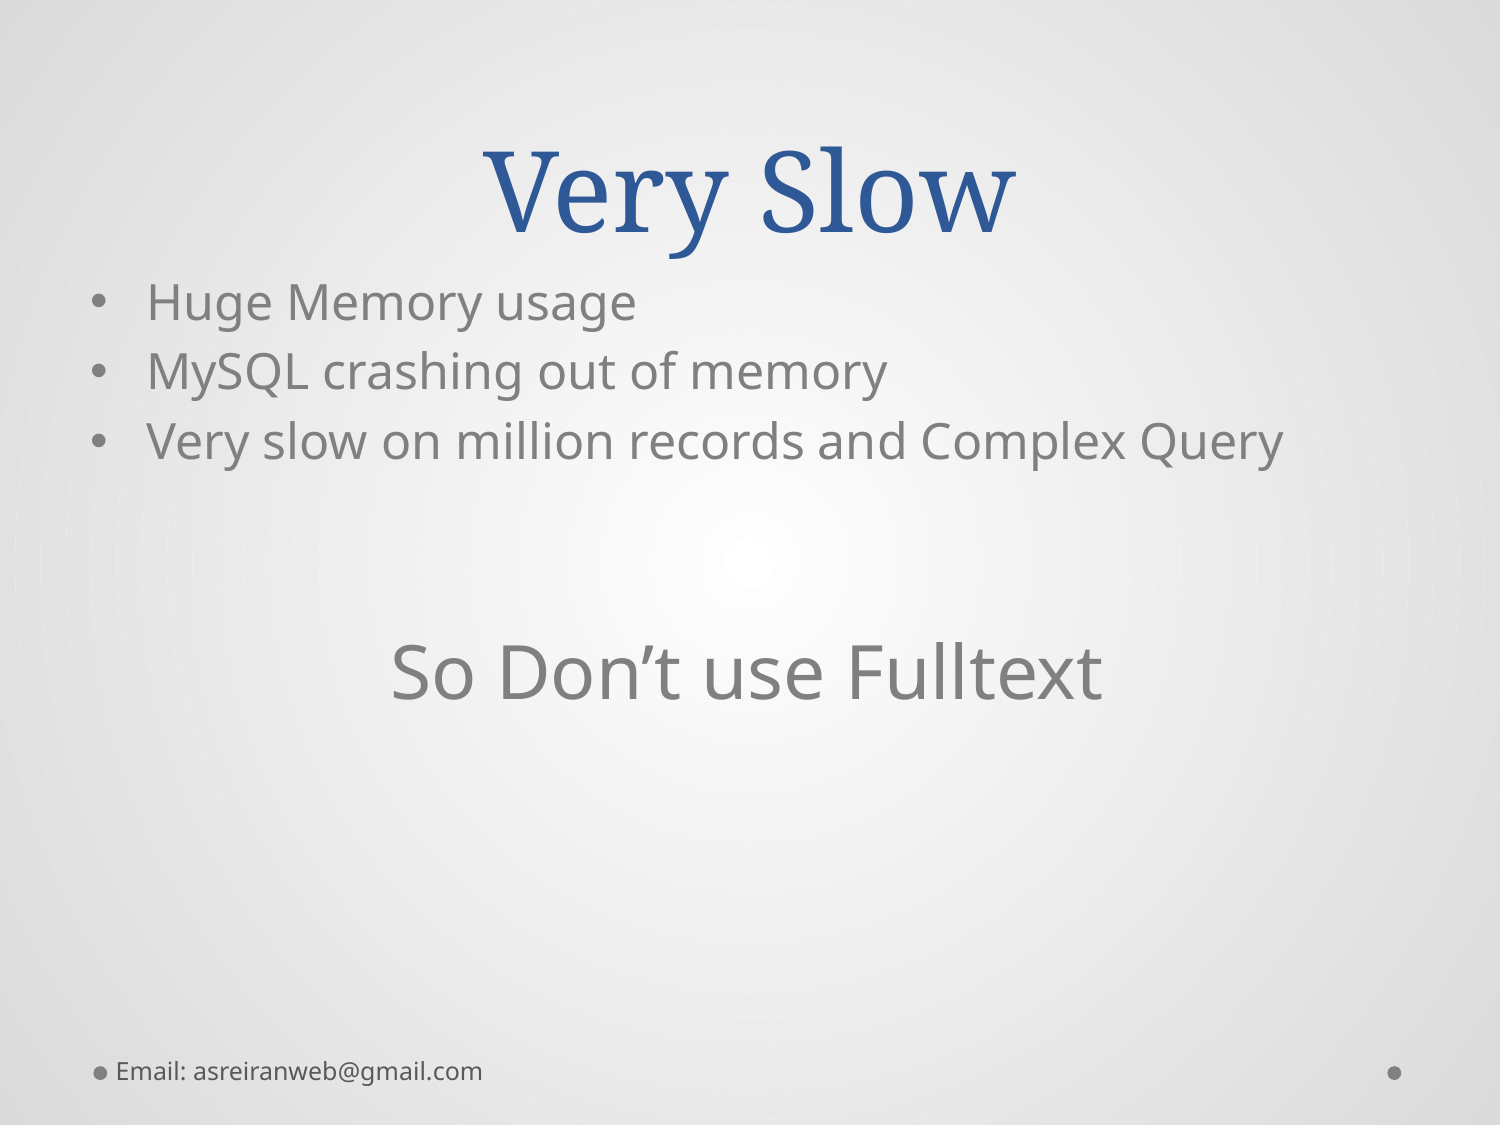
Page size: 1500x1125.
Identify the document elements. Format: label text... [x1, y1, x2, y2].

footer Email: asreiranweb@gmail.com [108, 1042, 576, 1103]
list Huge Memory usage MySQL crashing out of memory Very slow on million records and Complex Query So Don’t use Fulltext [75, 262, 1425, 1005]
title Very Slow [75, 0, 1425, 262]
